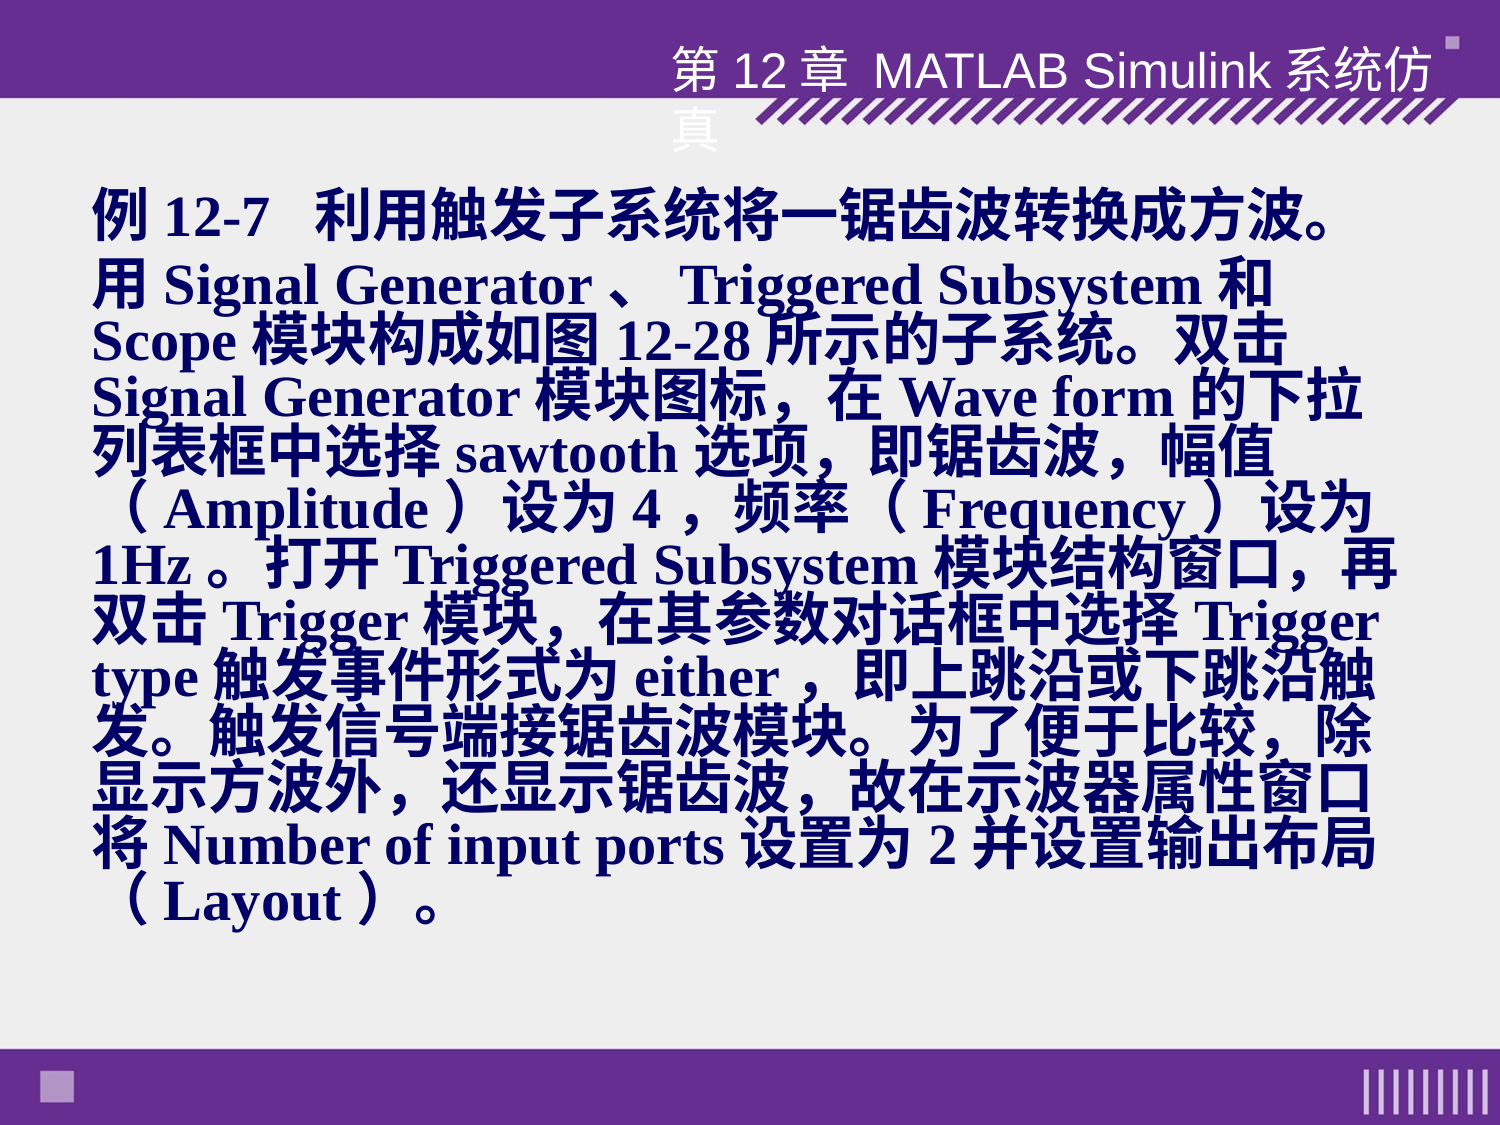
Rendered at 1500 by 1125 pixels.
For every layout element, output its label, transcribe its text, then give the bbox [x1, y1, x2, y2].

list 例12-7 利用触发子系统将一锯齿波转换成方波。 用Signal Generator、Triggered Subsystem和Scope模块构成如图12-28所示的子系统。双击Signal Generator模块图标，在Wave form的下拉列表框中选择sawtooth选项，即锯齿波，幅值（Amplitude）设为4，频率（Frequency）设为1Hz。打开Triggered Subsystem模块结构窗口，再双击Trigger模块，在其参数对话框中选择Trigger type触发事件形式为either，即上跳沿或下跳沿触发。触发信号端接锯齿波模块。为了便于比较，除显示方波外，还显示锯齿波，故在示波器属性窗口将Number of input ports设置为2并设置输出布局（Layout）。 [76, 184, 1425, 1005]
picture [0, 0, 1500, 1125]
text_box 第12章 MATLAB Simulink系统仿真 [655, 30, 1477, 166]
